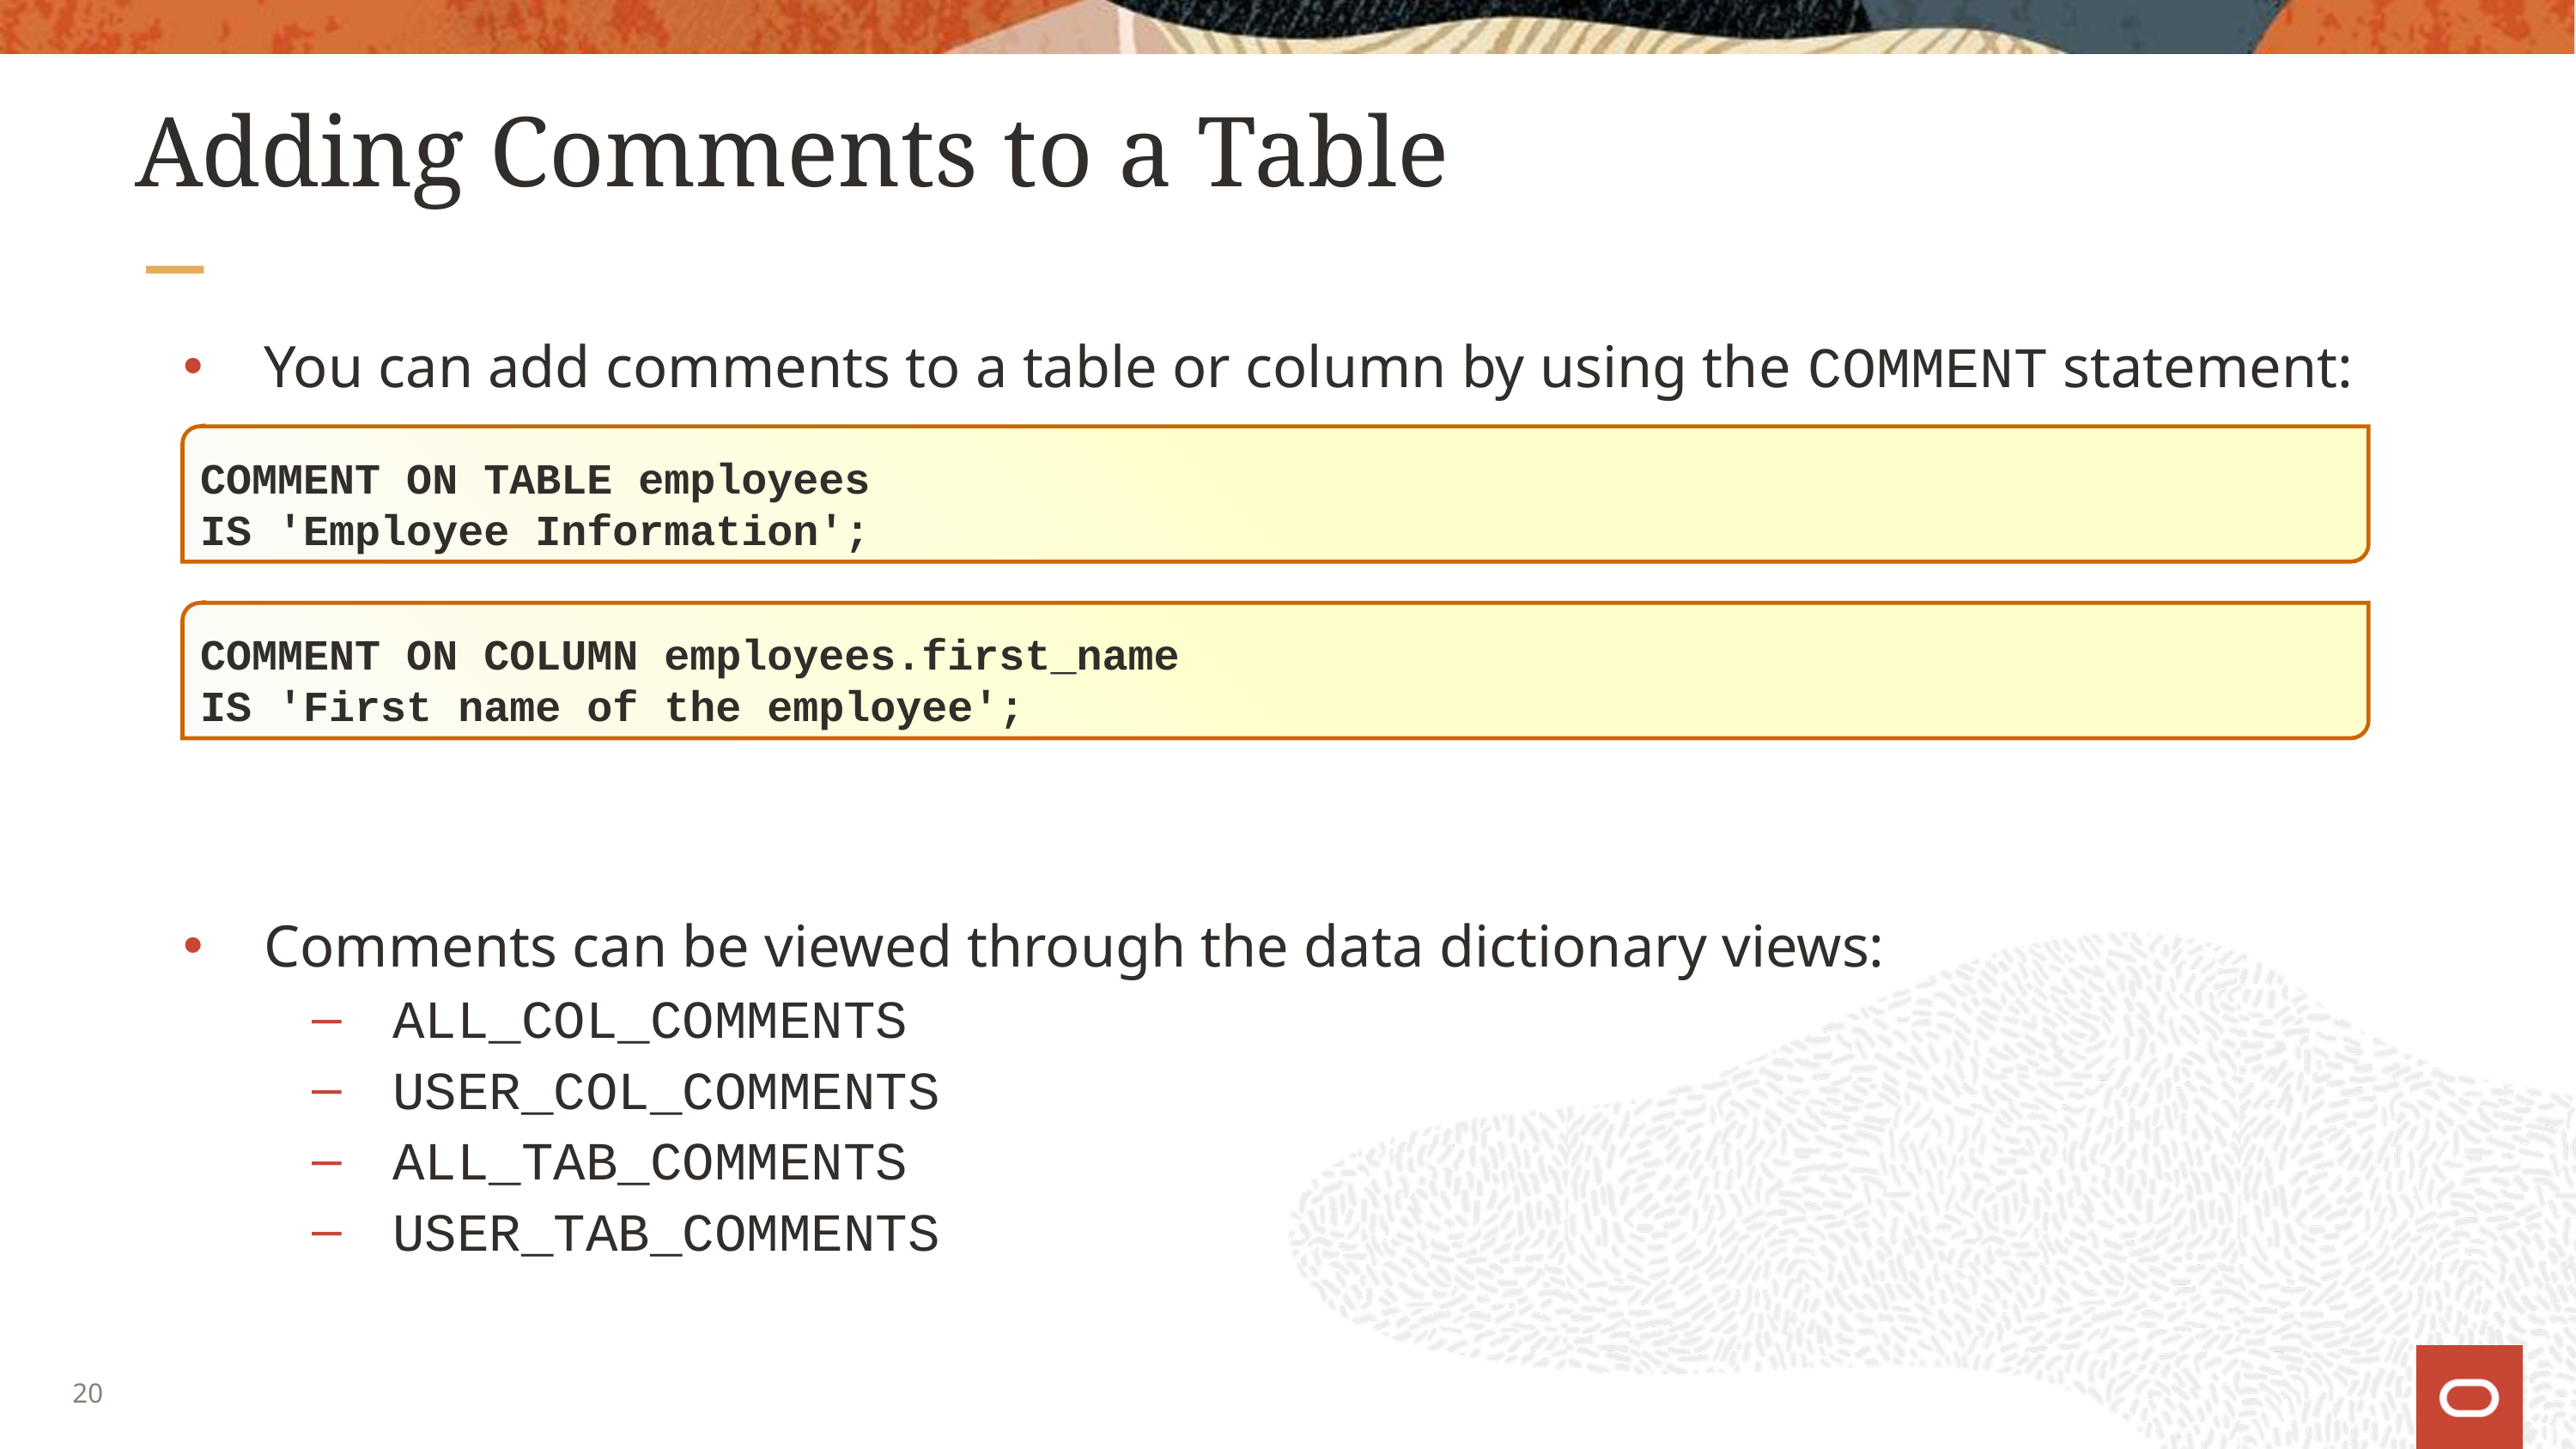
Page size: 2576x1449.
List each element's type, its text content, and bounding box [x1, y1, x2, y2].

title Adding Comments to a Table [131, 86, 2445, 252]
picture [0, 0, 2576, 54]
list You can add comments to a table or column by using the COMMENT statement: Comments can be viewed through the data dictionary views: ALL_COL_COMMENTS USER_COL_COMMENTS ALL_TAB_COMMENTS USER_TAB_COMMENTS [131, 319, 2445, 1143]
text_box COMMENT ON TABLE employees IS 'Employee Information'; [182, 426, 2369, 562]
picture [2416, 1345, 2523, 1449]
text_box COMMENT ON COLUMN employees.first_name IS 'First name of the employee'; [182, 603, 2369, 738]
